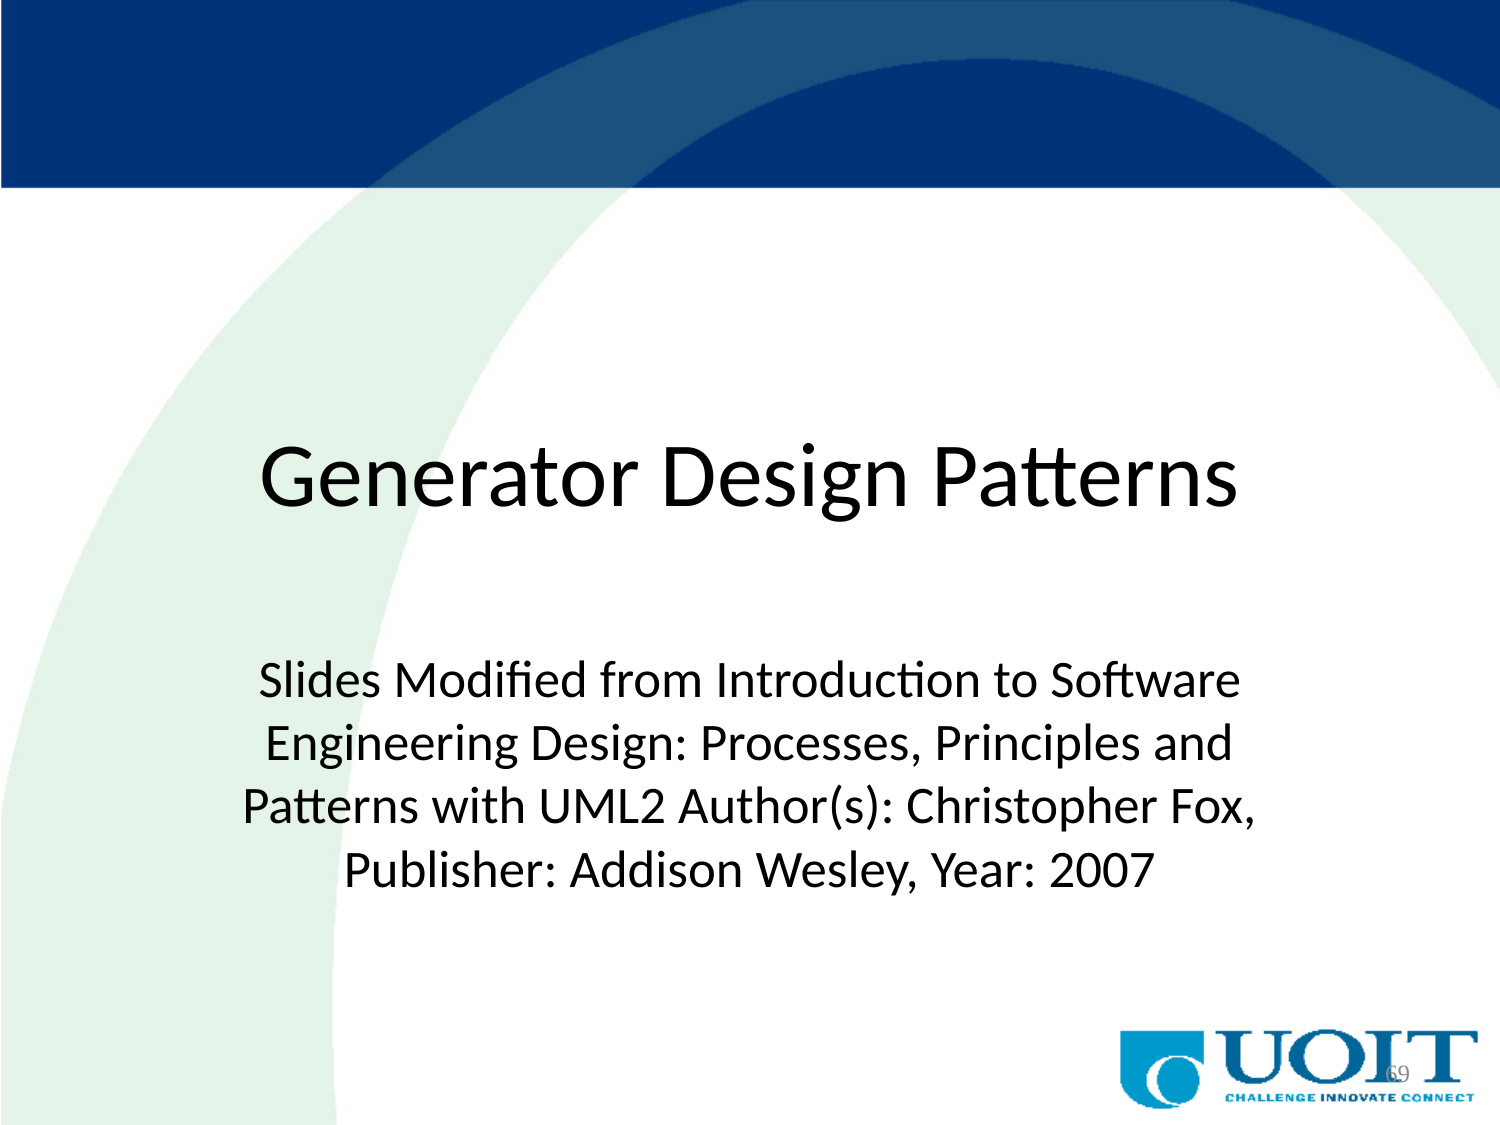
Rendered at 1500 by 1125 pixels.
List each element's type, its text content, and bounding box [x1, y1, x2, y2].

slide_number 69 [1074, 1042, 1425, 1103]
title Generator Design Patterns [112, 349, 1388, 591]
picture [0, 0, 1500, 1125]
subtitle Slides Modified from Introduction to Software Engineering Design: Processes, Principles and Patterns with UML2 Author(s): Christopher Fox, Publisher: Addison Wesley, Year: 2007 [225, 637, 1275, 925]
